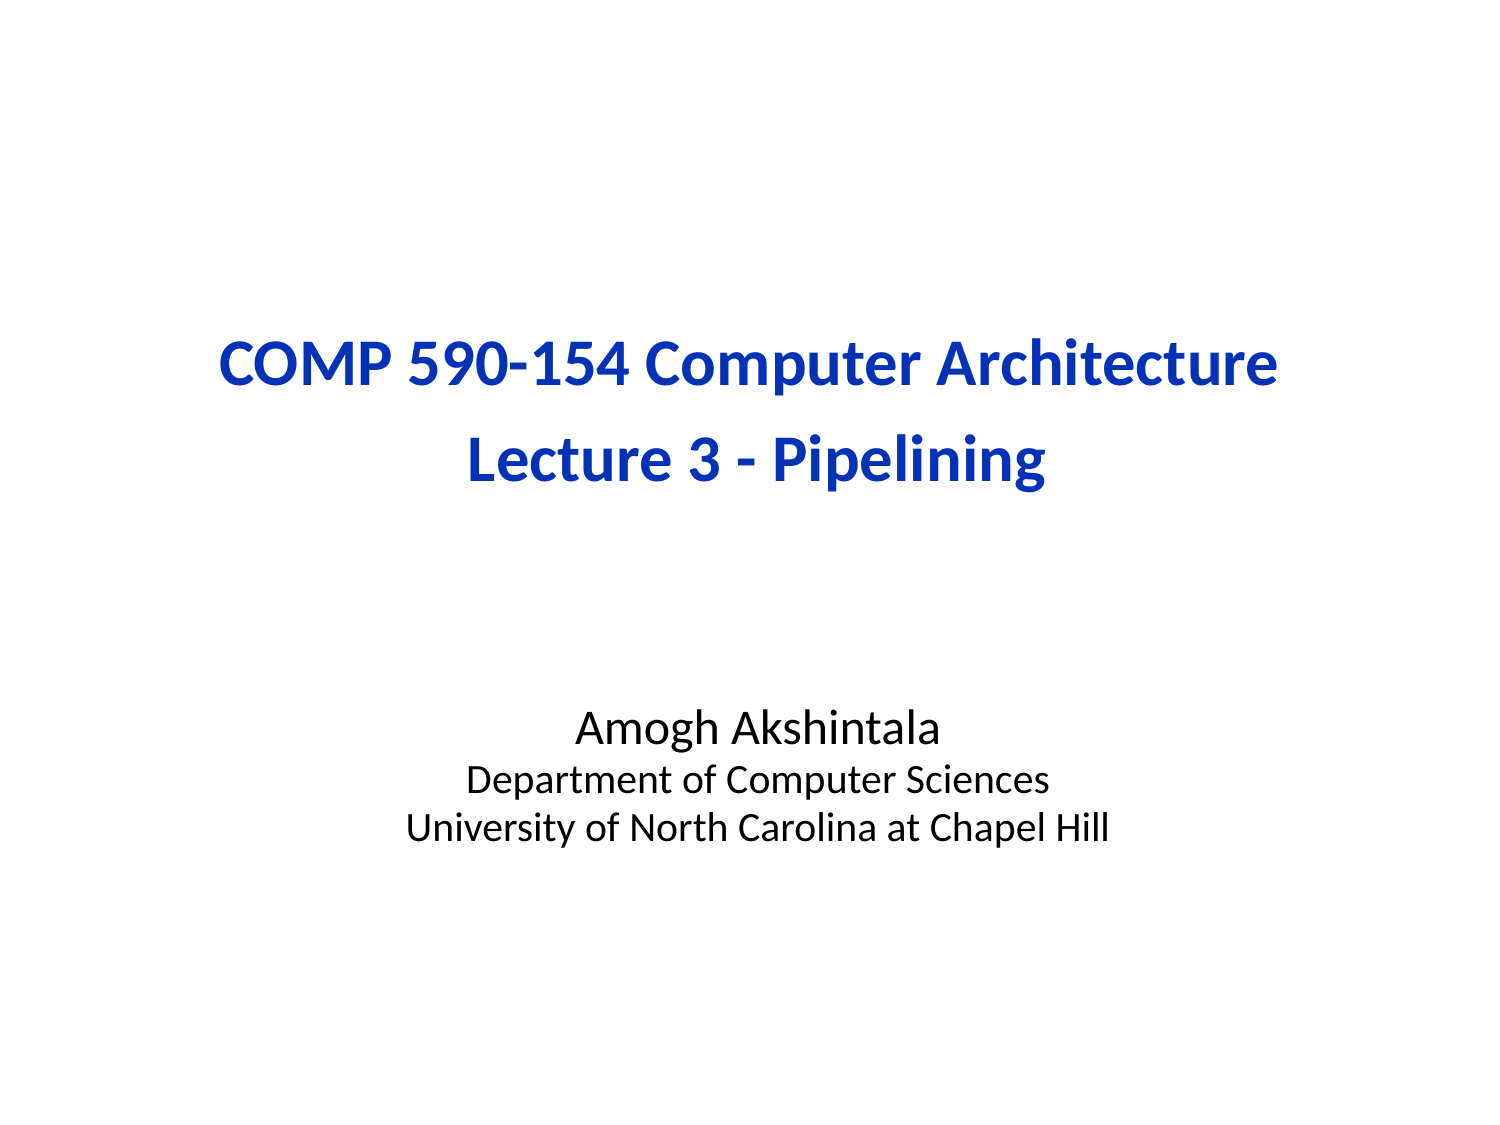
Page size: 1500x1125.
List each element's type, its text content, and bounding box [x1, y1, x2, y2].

subtitle Amogh Akshintala Department of Computer Sciences University of North Carolina at Chapel Hill [191, 703, 1325, 917]
title COMP 590-154 Computer Architecture Lecture 3 - Pipelining [24, 262, 1475, 537]
